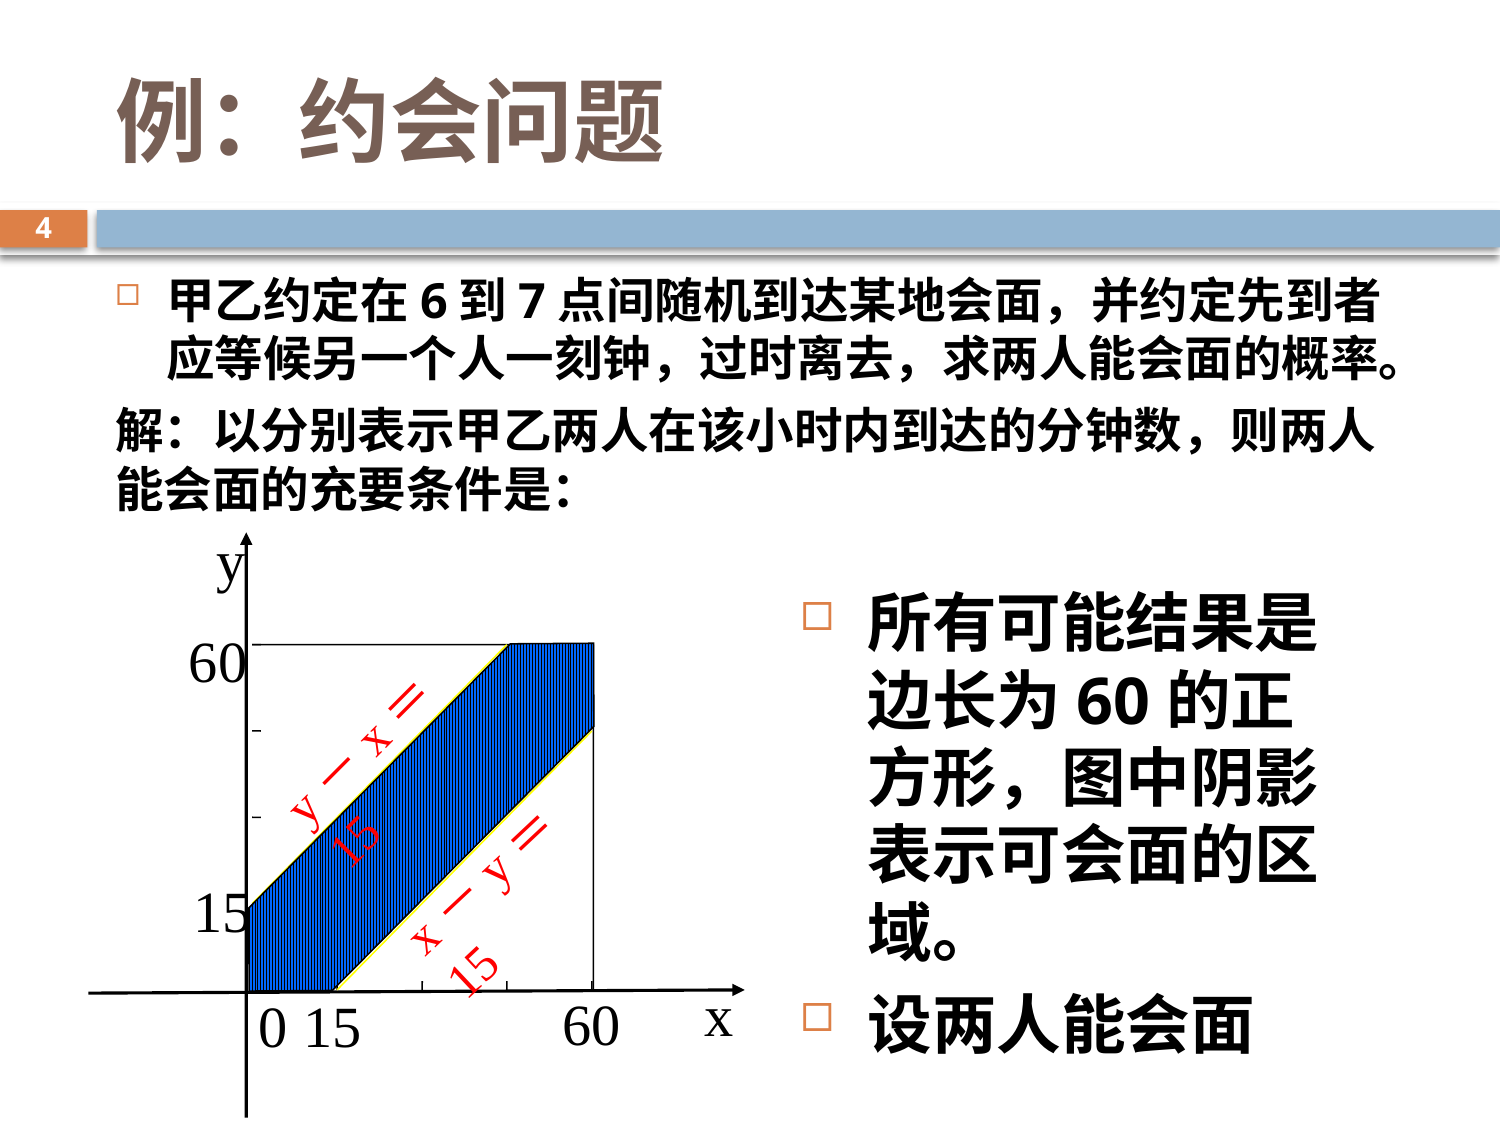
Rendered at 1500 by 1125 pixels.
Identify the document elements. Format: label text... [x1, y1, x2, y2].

title 例：约会问题 [100, 37, 1438, 200]
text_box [88, 514, 762, 1118]
slide_number 4 [0, 208, 88, 249]
